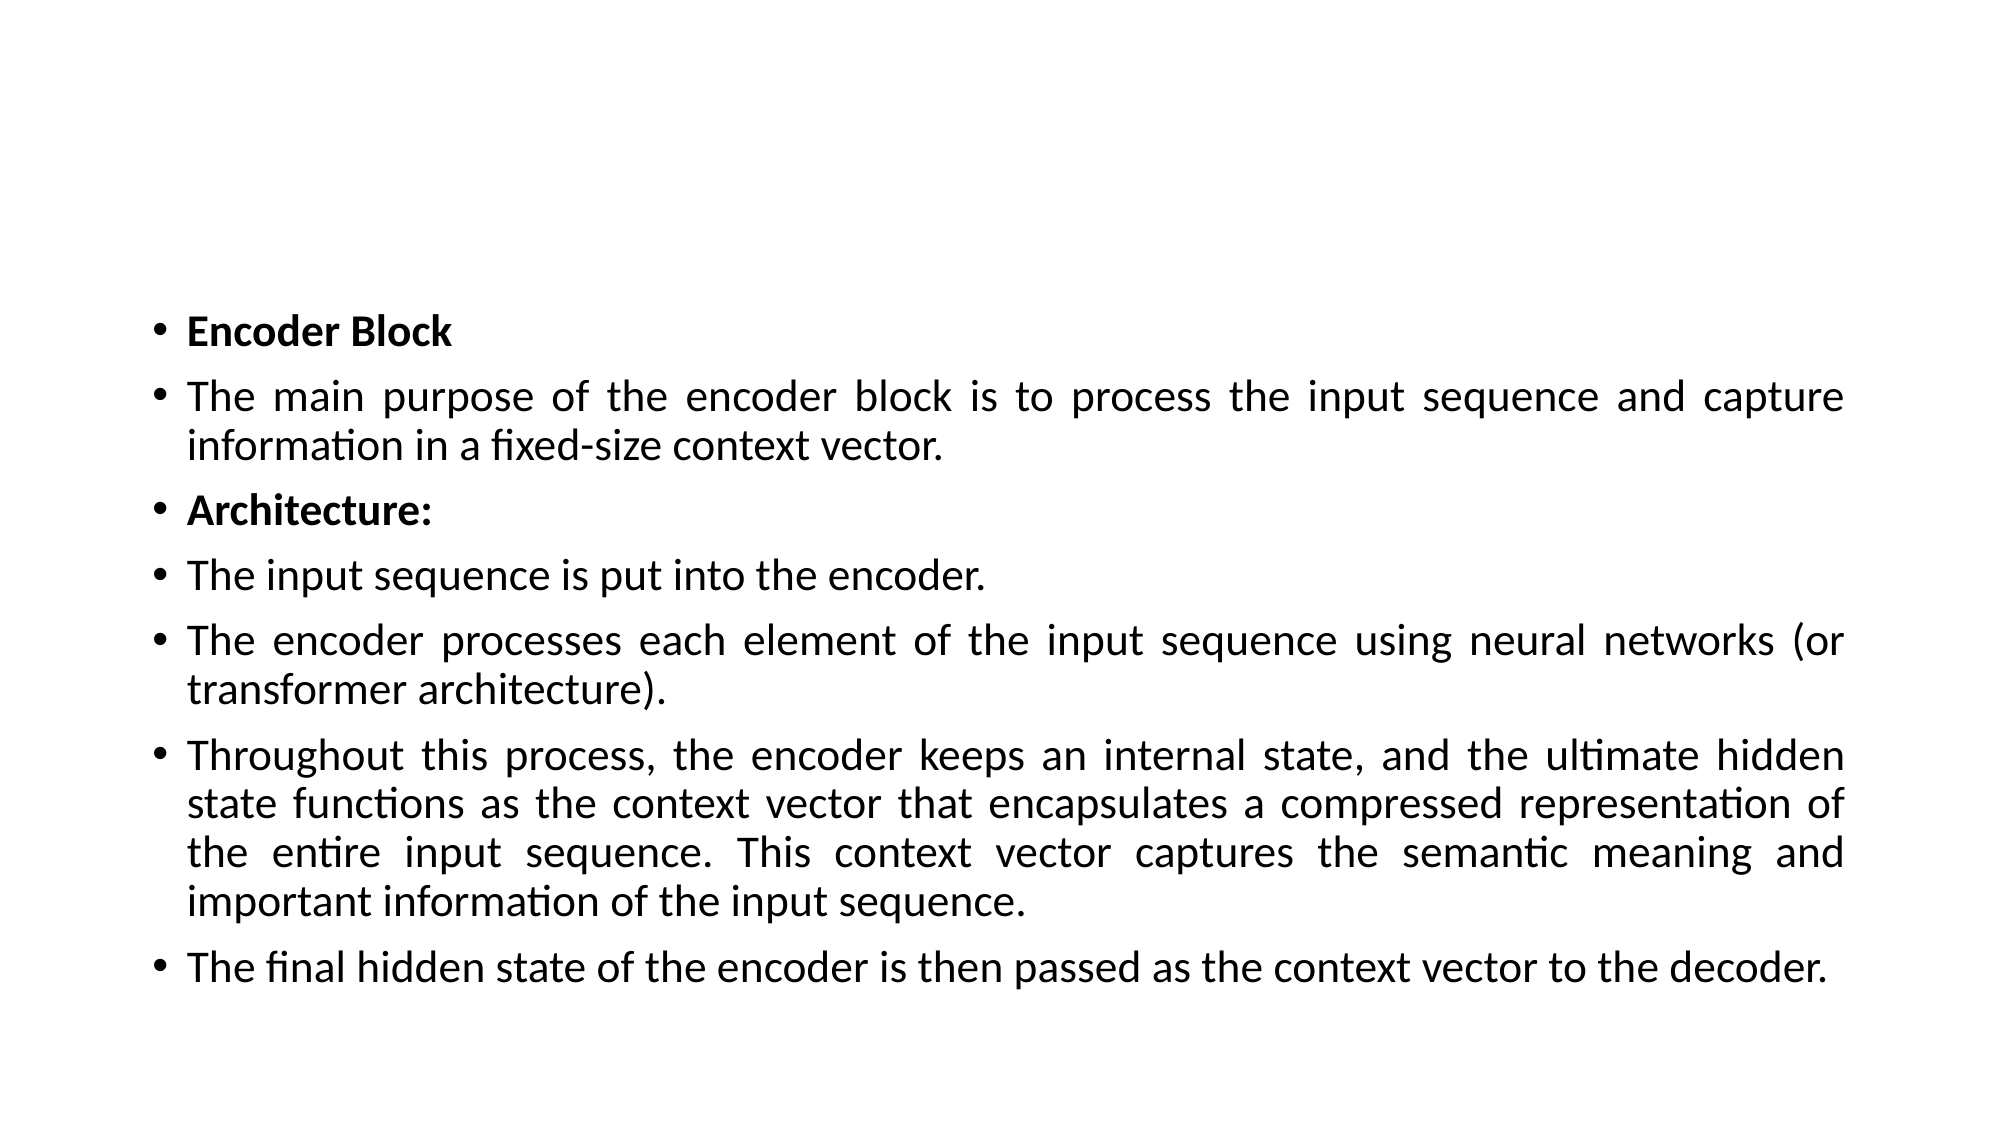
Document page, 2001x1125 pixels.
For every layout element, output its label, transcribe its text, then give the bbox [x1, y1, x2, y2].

list Encoder Block The main purpose of the encoder block is to process the input sequence and capture information in a fixed-size context vector. Architecture: The input sequence is put into the encoder. The encoder processes each element of the input sequence using neural networks (or transformer architecture). Throughout this process, the encoder keeps an internal state, and the ultimate hidden state functions as the context vector that encapsulates a compressed representation of the entire input sequence. This context vector captures the semantic meaning and important information of the input sequence. The final hidden state of the encoder is then passed as the context vector to the decoder. [137, 299, 1863, 1014]
